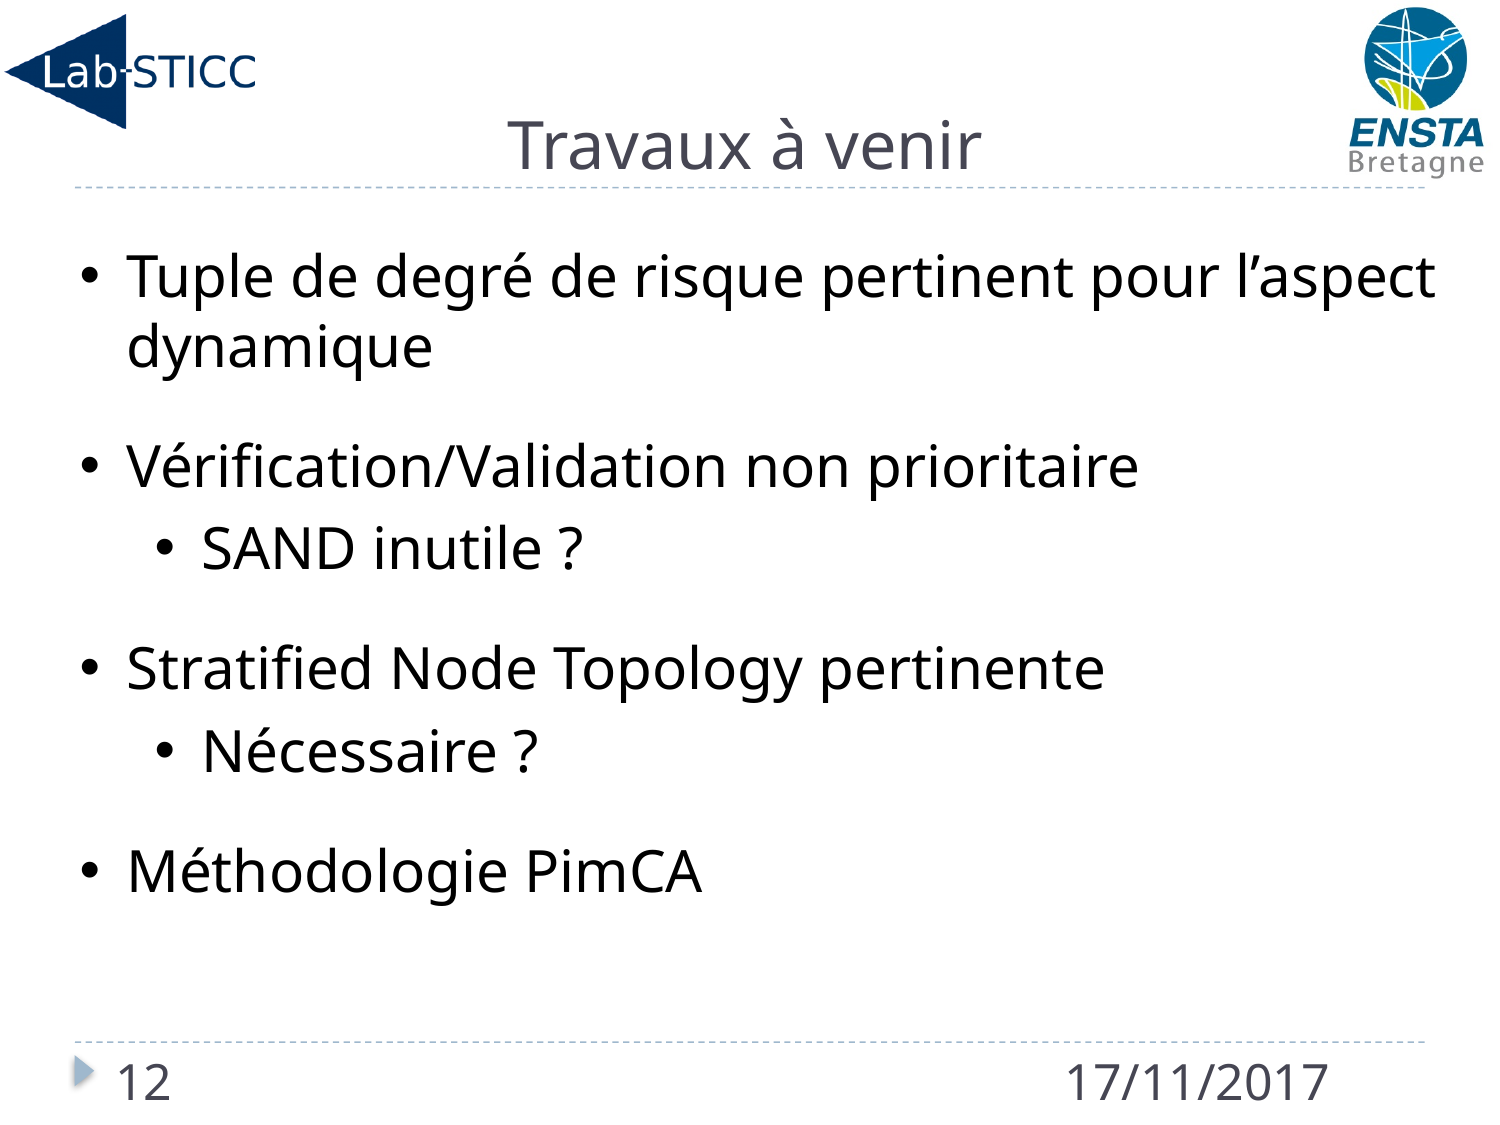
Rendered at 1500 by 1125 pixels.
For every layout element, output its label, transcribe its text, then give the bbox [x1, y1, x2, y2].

picture [1339, 0, 1493, 185]
title Travaux à venir [70, 27, 1333, 190]
text_box Tuple de degré de risque pertinent pour l’aspect dynamique Vérification/Validation non prioritaire SAND inutile ? Stratified Node Topology pertinente Nécessaire ? Méthodologie PimCA [64, 231, 1459, 912]
slide_number 12 [100, 1042, 426, 1103]
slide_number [1050, 1042, 1426, 1103]
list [4, 13, 255, 129]
